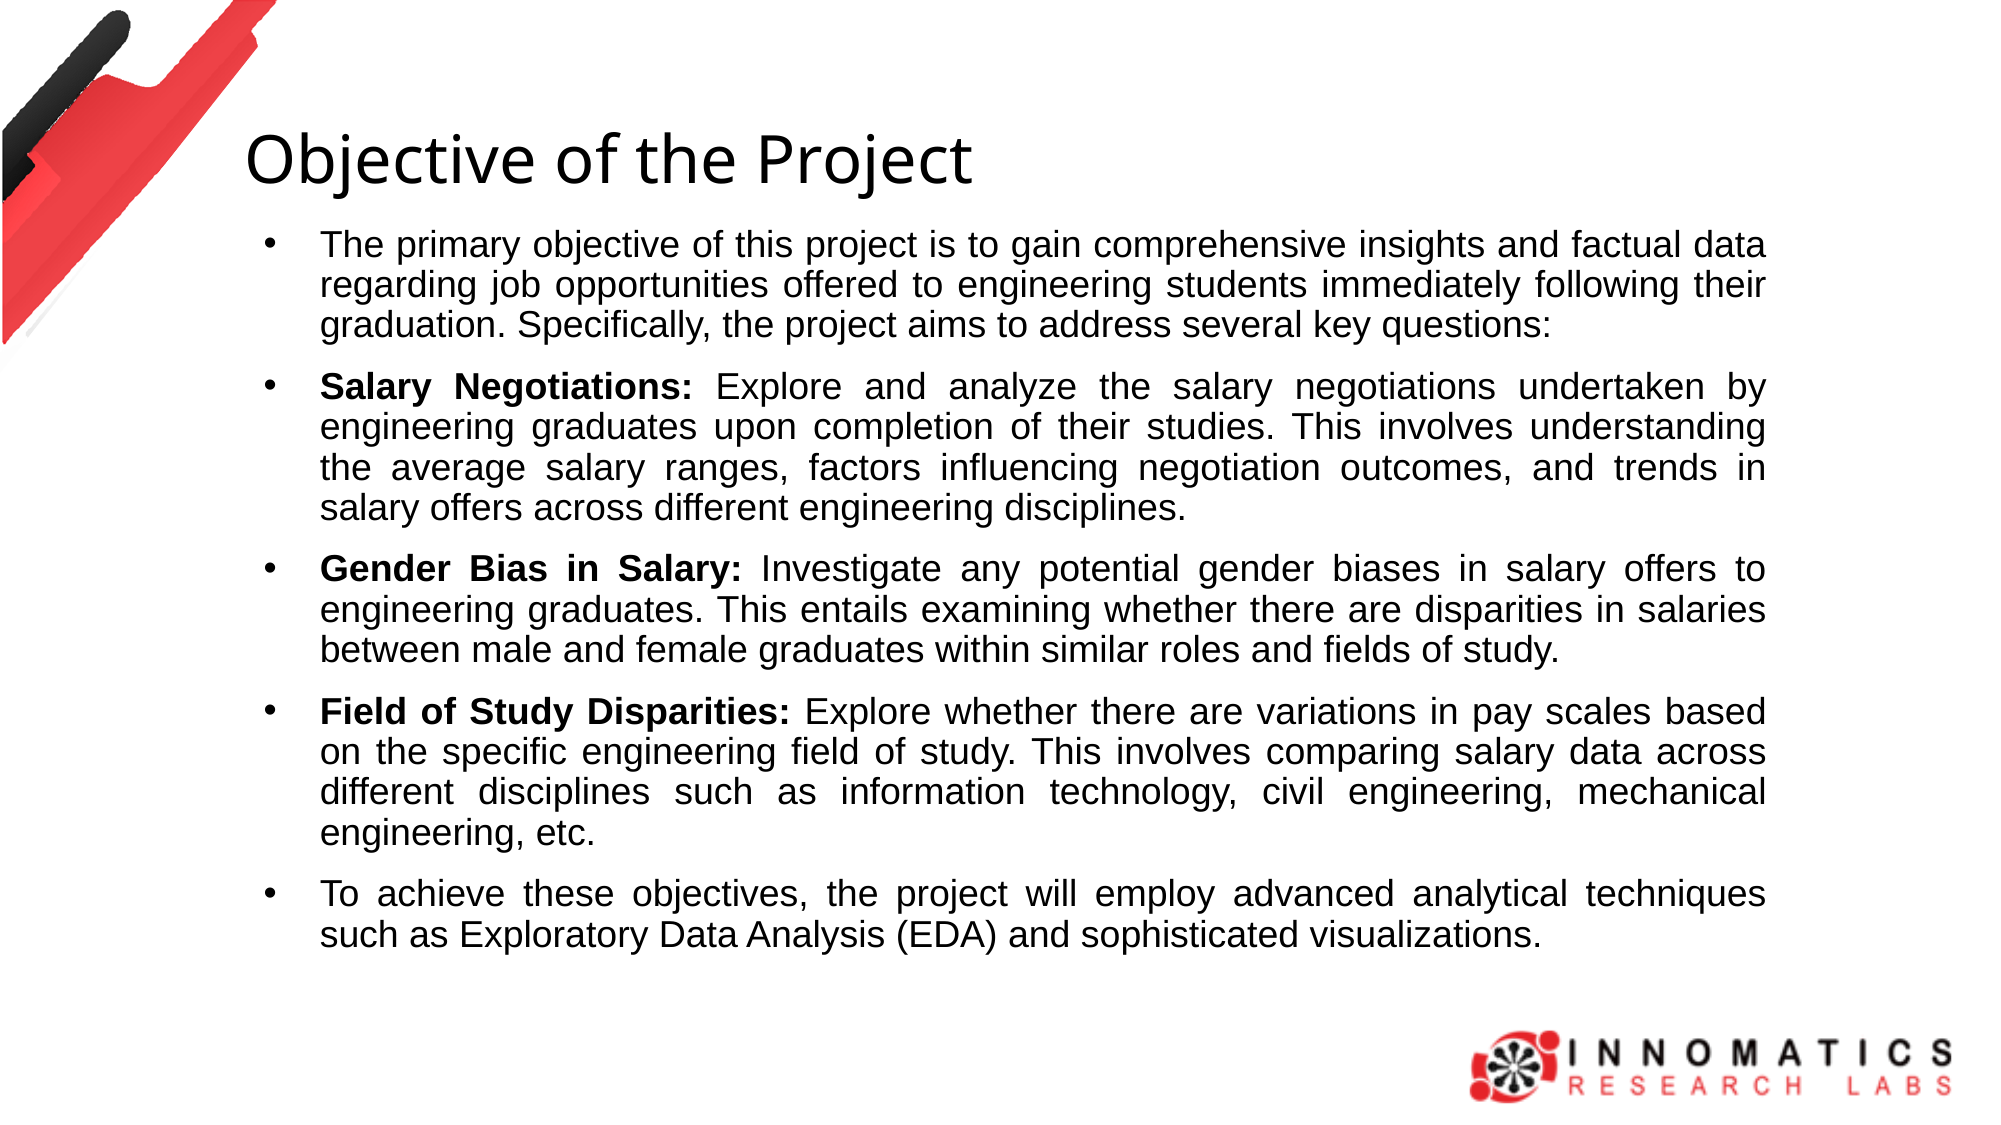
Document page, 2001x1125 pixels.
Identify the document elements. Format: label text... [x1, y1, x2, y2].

picture [1445, 1014, 1975, 1125]
picture [0, 0, 296, 373]
list The primary objective of this project is to gain comprehensive insights and factual data regarding job opportunities offered to engineering students immediately following their graduation. Specifically, the project aims to address several key questions: Salary Negotiations: Explore and analyze the salary negotiations undertaken by engineering graduates upon completion of their studies. This involves understanding the average salary ranges, factors influencing negotiation outcomes, and trends in salary offers across different engineering disciplines. Gender Bias in Salary: Investigate any potential gender biases in salary offers to engineering graduates. This entails examining whether there are disparities in salaries between male and female graduates within similar roles and fields of study. Field of Study Disparities: Explore whether there are variations in pay scales based on the specific engineering field of study. This involves comparing salary data across different disciplines such as information technology, civil engineering, mechanical engineering, etc. To achieve these objectives, the project will employ advanced analytical techniques such as Exploratory Data Analysis (EDA) and sophisticated visualizations. [229, 217, 1782, 991]
title Objective of the Project [300, 106, 1029, 217]
